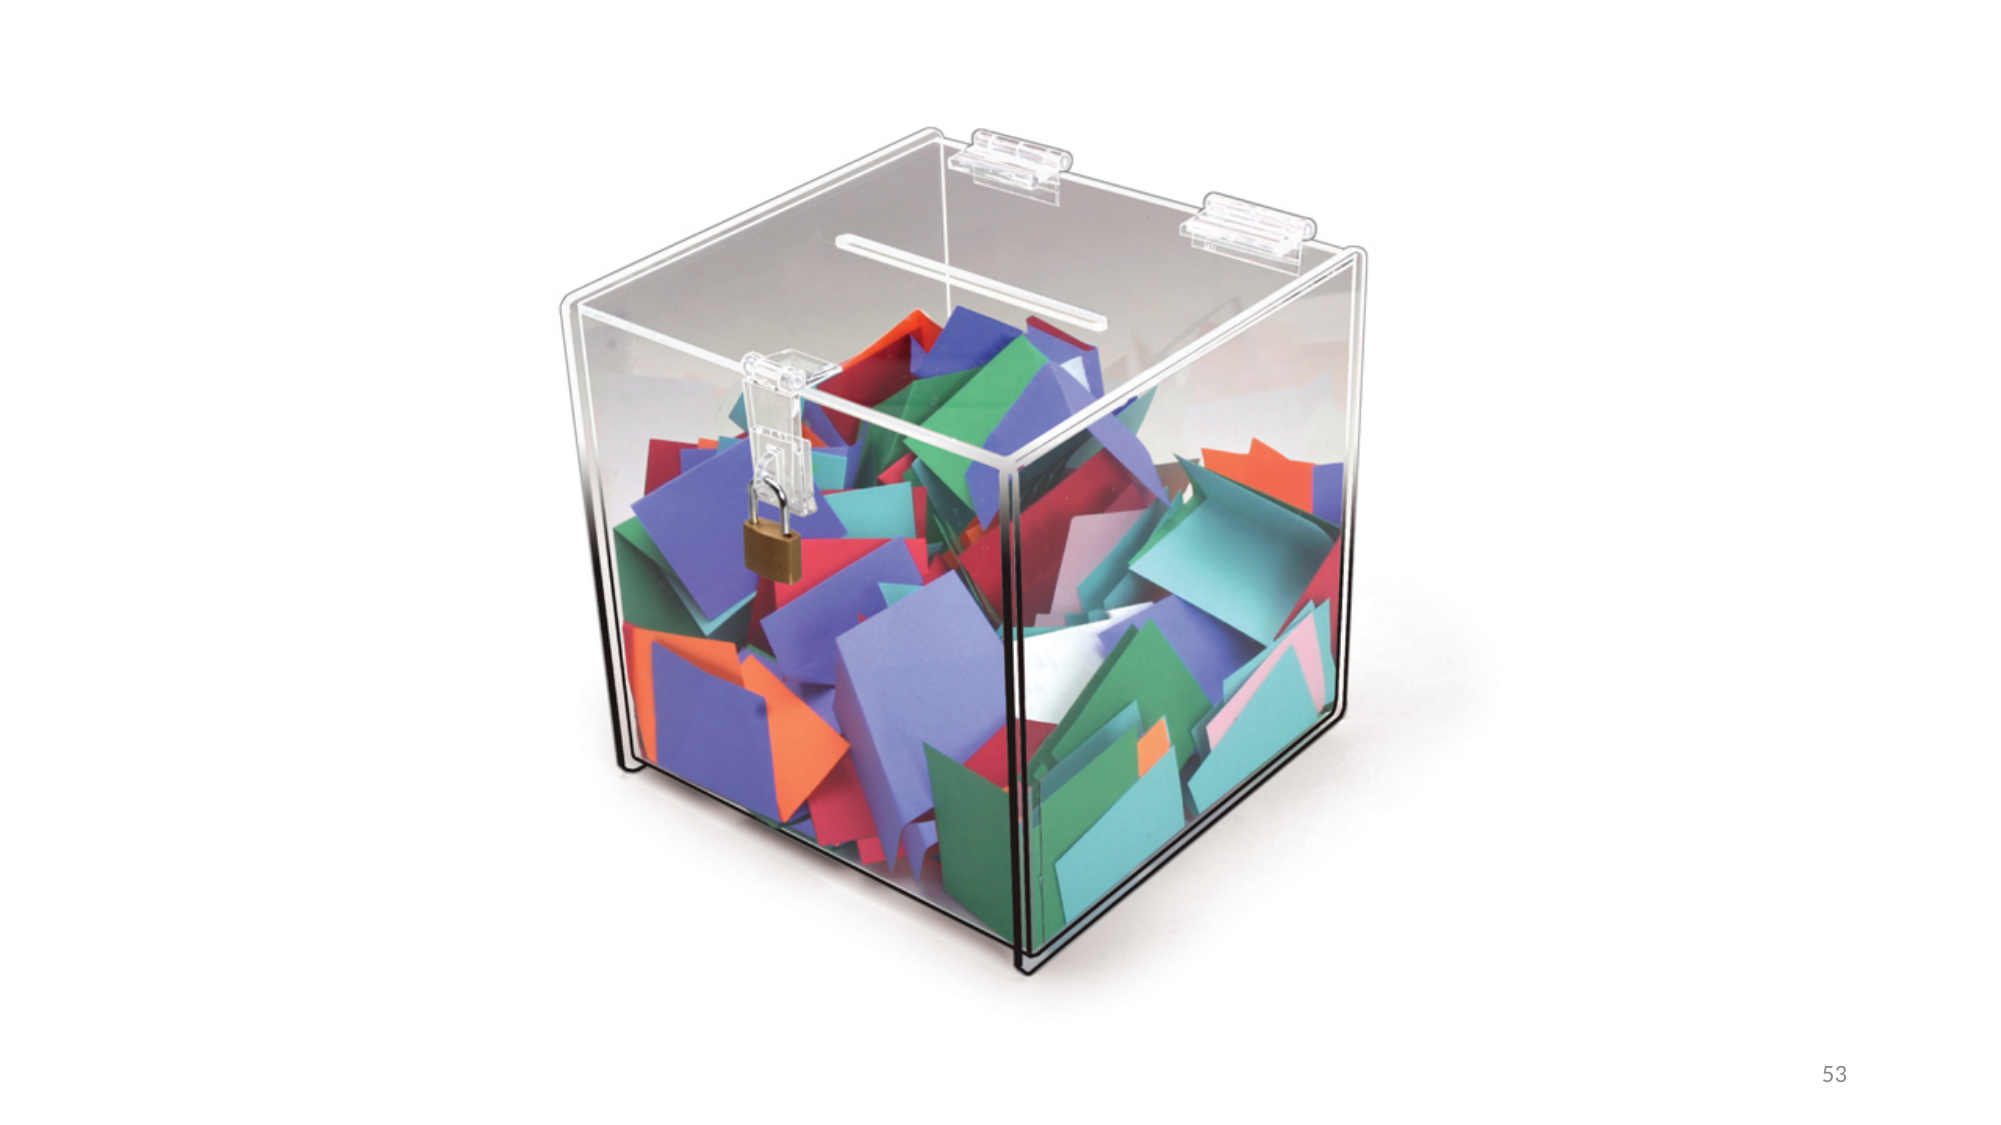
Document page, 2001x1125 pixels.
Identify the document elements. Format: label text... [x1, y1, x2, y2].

picture [476, 38, 1524, 1086]
slide_number 53 [1412, 1042, 1863, 1103]
